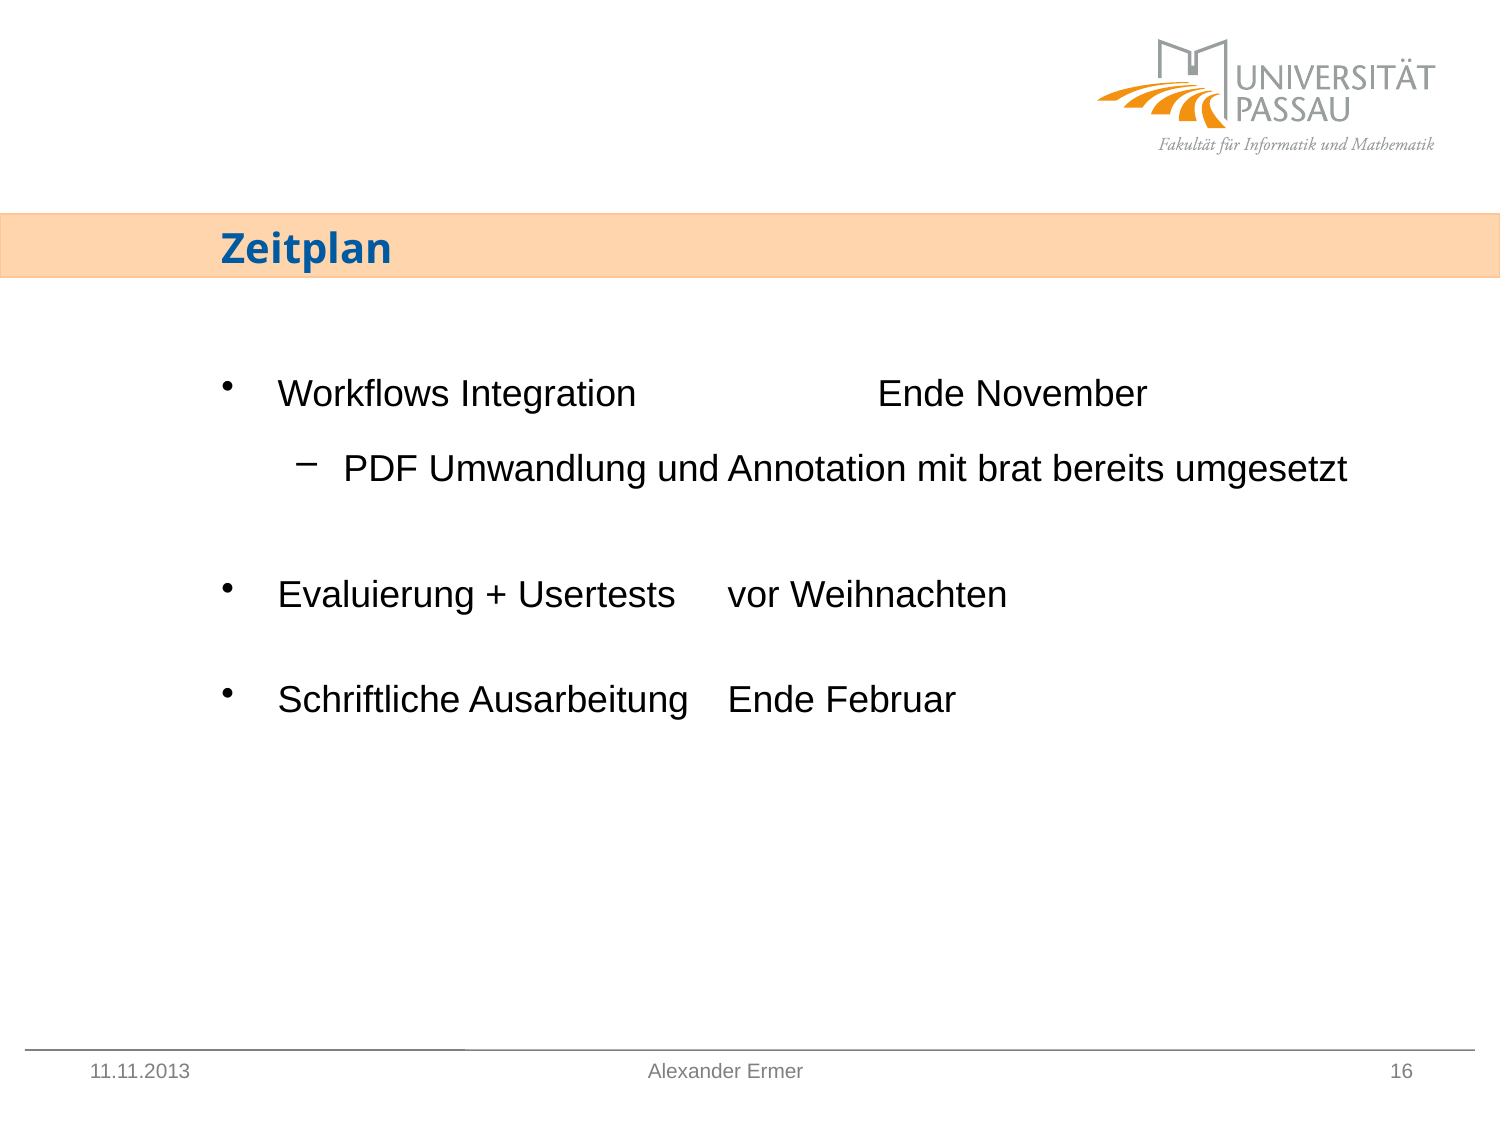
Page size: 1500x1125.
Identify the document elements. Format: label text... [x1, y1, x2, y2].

title Zeitplan [206, 152, 1437, 341]
list Workflows Integration Ende November PDF Umwandlung und Annotation mit brat bereits umgesetzt Evaluierung + Usertests vor Weihnachten Schriftliche Ausarbeitung Ende Februar [206, 360, 1419, 909]
